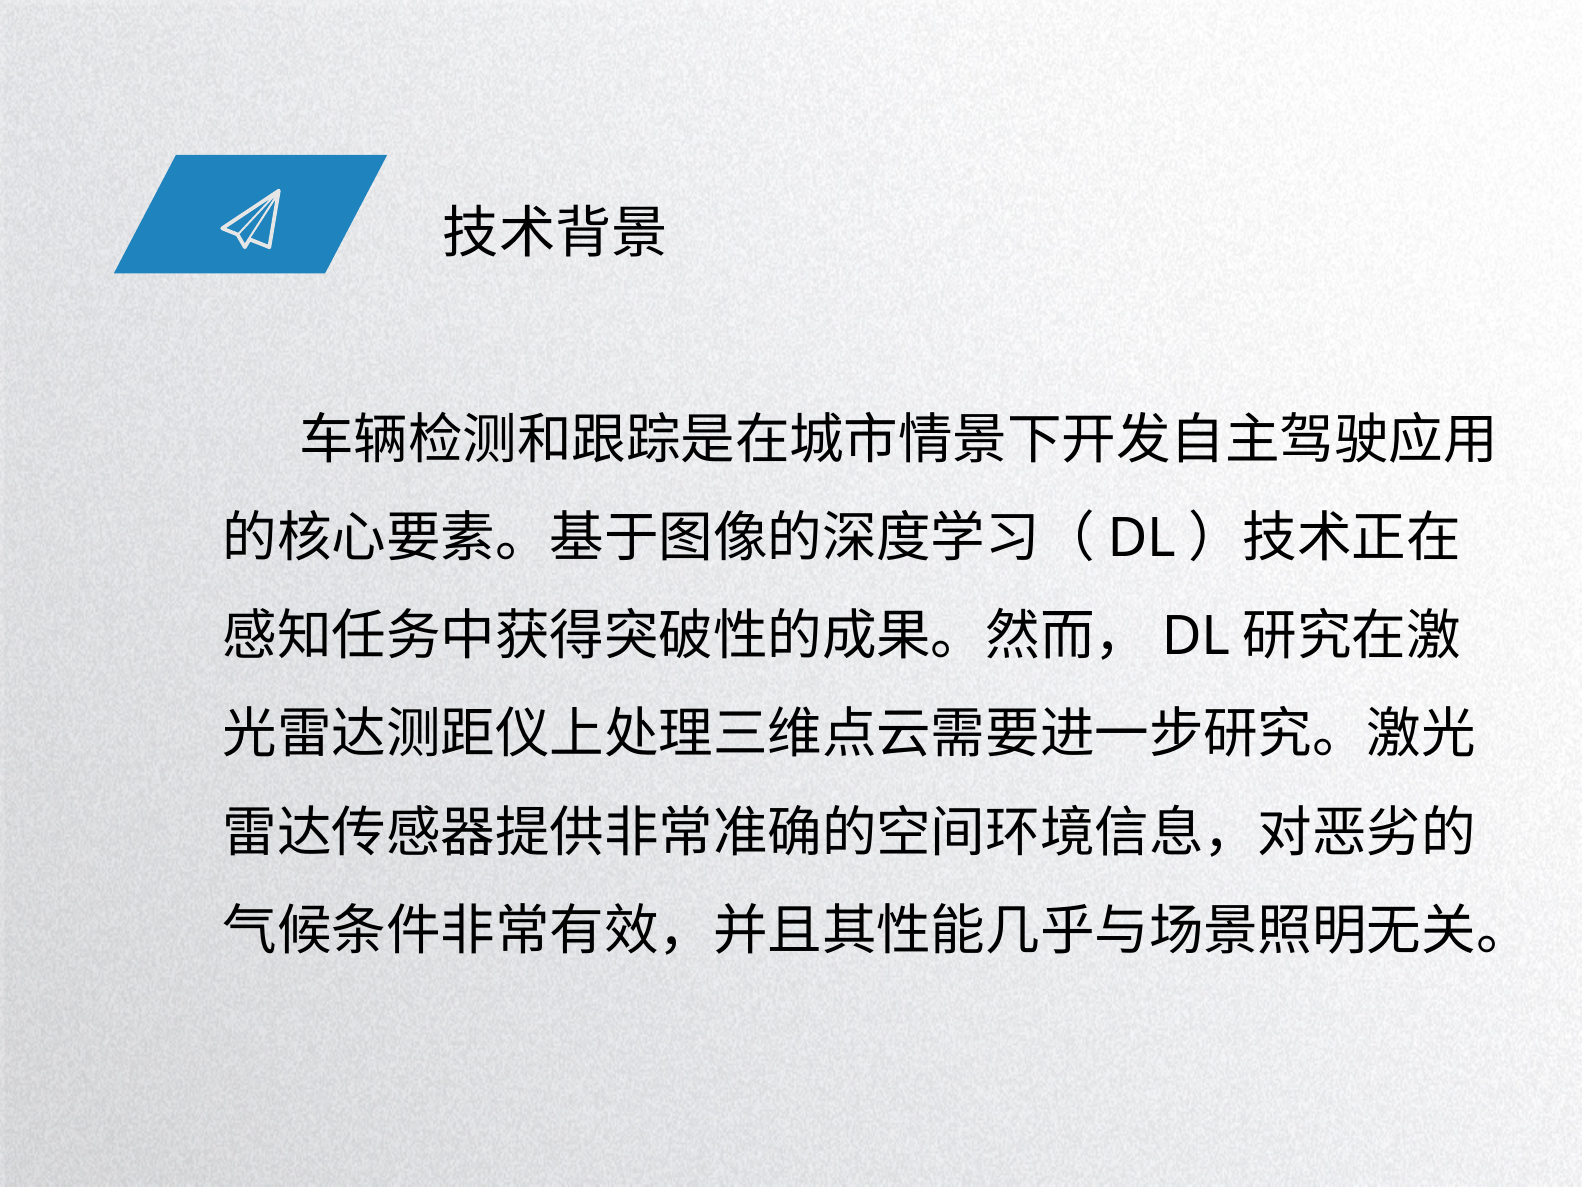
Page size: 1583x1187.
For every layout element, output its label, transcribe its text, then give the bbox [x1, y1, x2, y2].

picture [0, 0, 1582, 1187]
text_box 技术背景 [427, 188, 862, 272]
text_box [113, 154, 388, 274]
title 车辆检测和跟踪是在城市情景下开发自主驾驶应用的核心要素。基于图像的深度学习（DL）技术正在感知任务中获得突破性的成果。然而，DL研究在激光雷达测距仪上处理三维点云需要进一步研究。激光雷达传感器提供非常准确的空间环境信息，对恶劣的气候条件非常有效，并且其性能几乎与场景照明无关。 [207, 345, 1516, 986]
